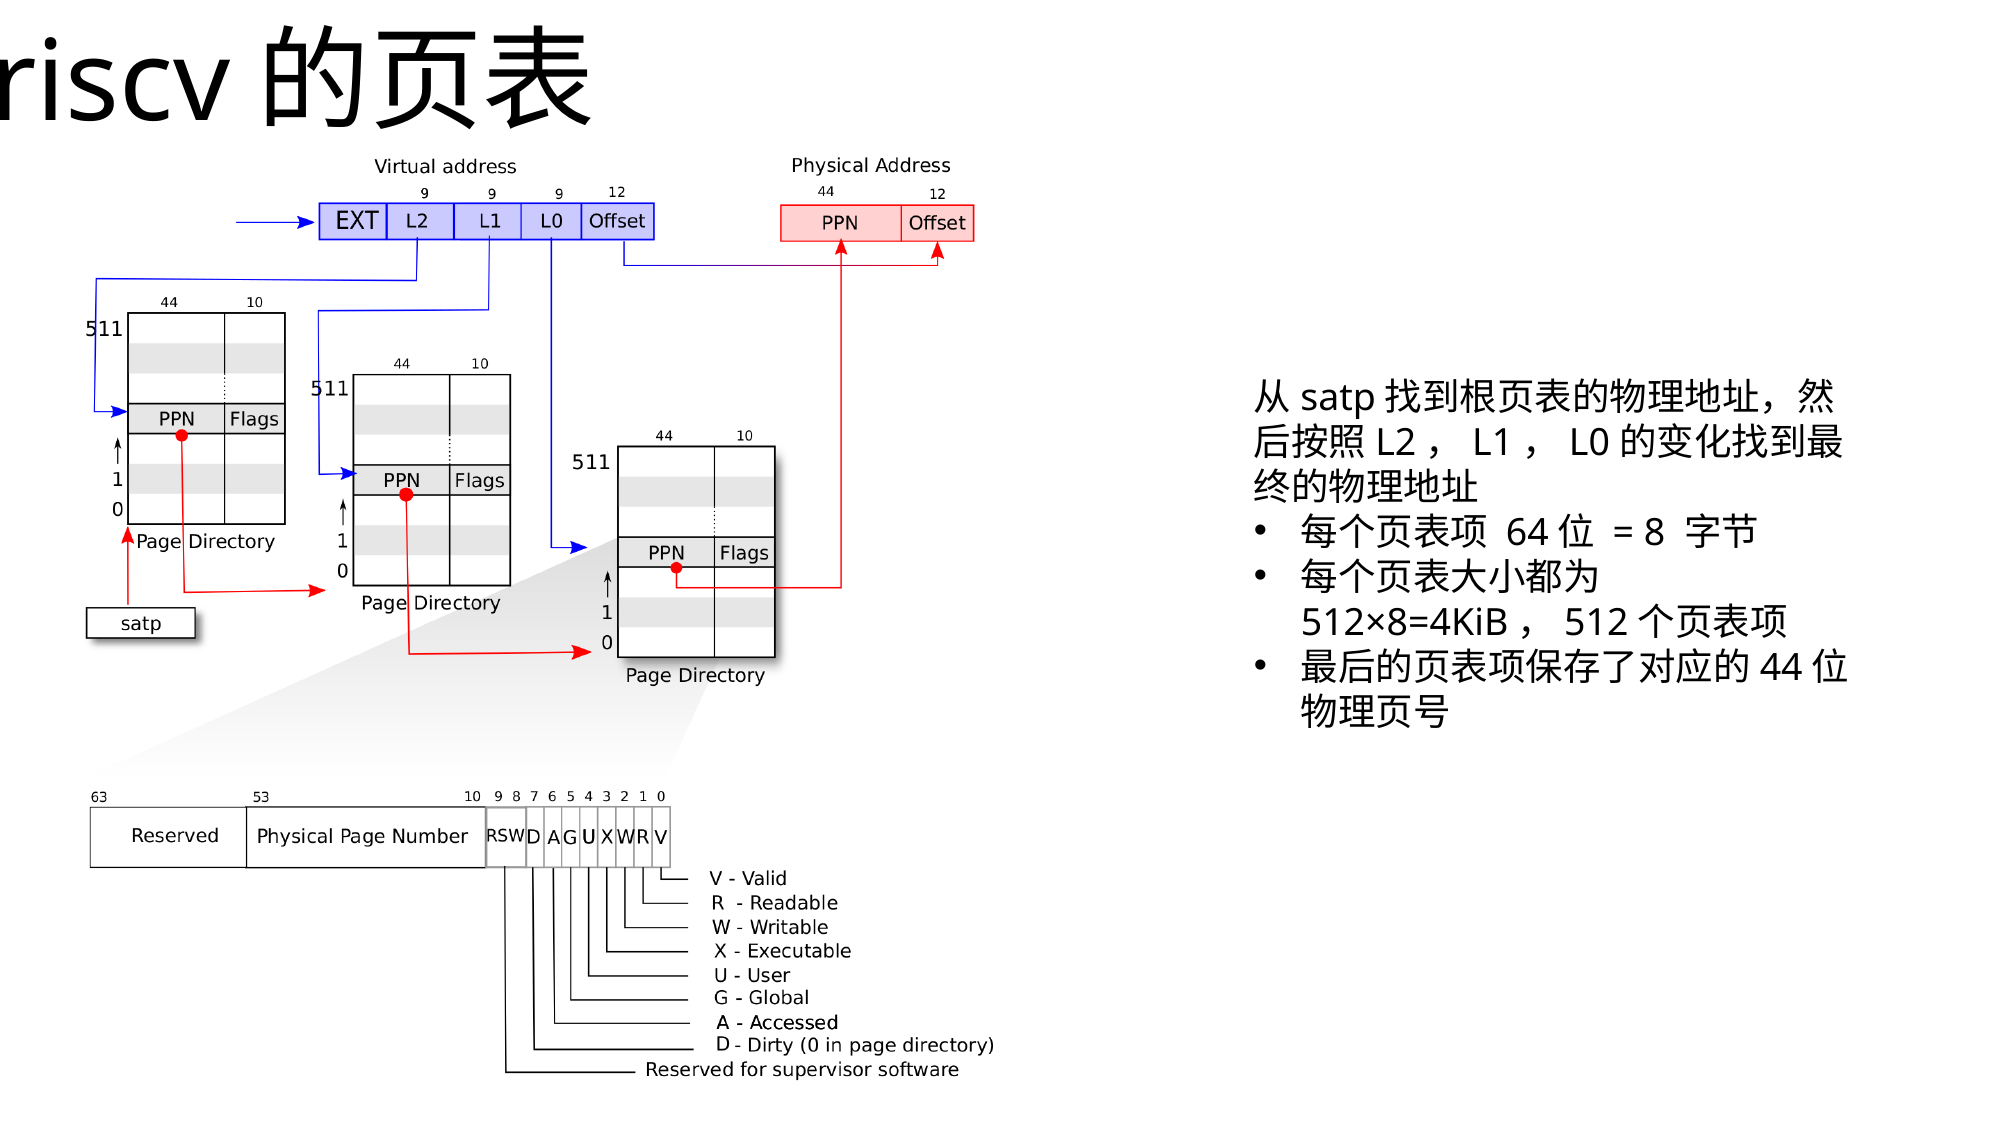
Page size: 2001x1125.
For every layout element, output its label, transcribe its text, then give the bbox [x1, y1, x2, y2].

picture [31, 151, 1012, 1093]
text_box 从satp找到根页表的物理地址，然后按照L2，L1，L0的变化找到最终的物理地址 每个页表项 64位 = 8 字节 每个页表大小都为 512×8=4KiB，512个页表项 最后的页表项保存了对应的44位物理页号 [1239, 365, 1867, 785]
text_box riscv的页表 [0, 0, 611, 150]
